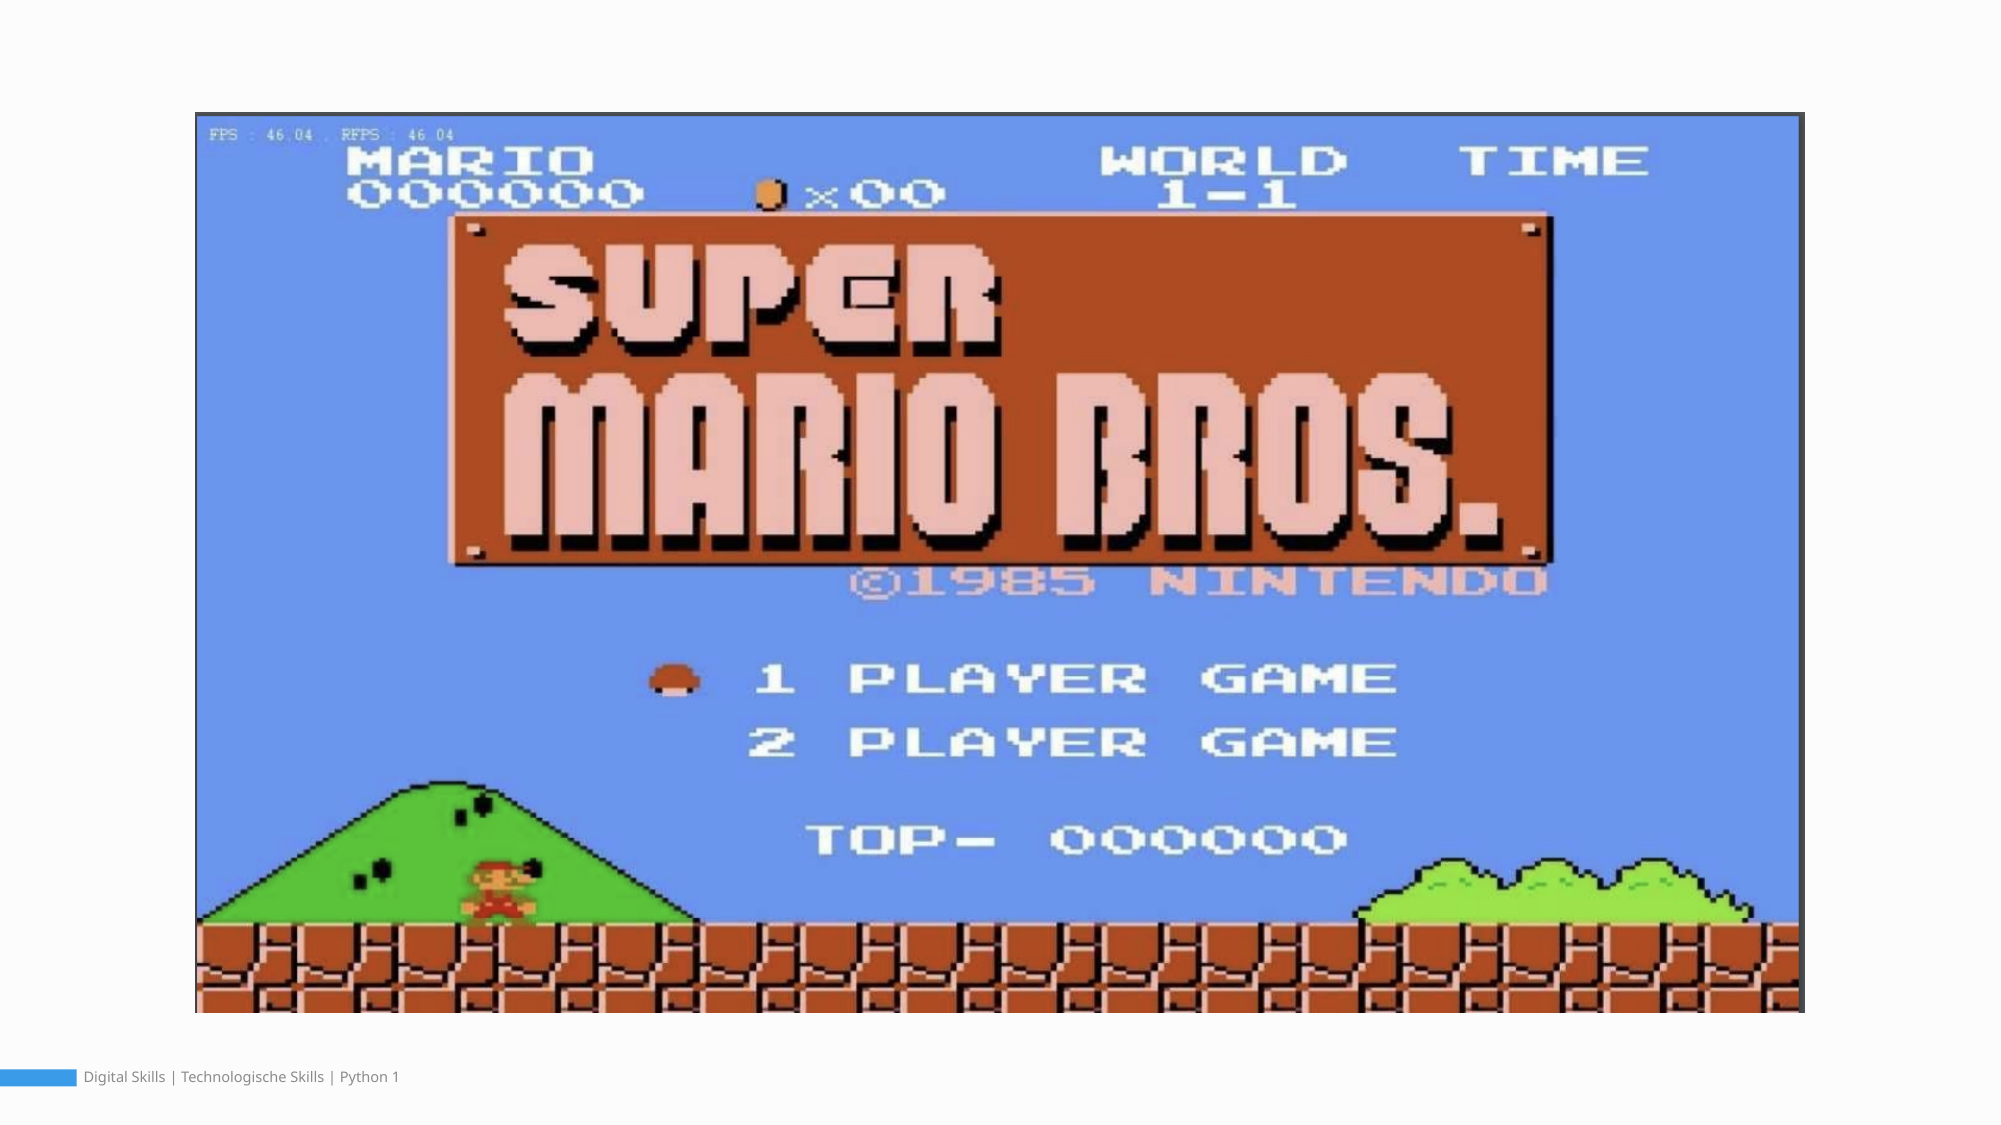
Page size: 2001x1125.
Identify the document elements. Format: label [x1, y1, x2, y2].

picture [195, 112, 1805, 1013]
